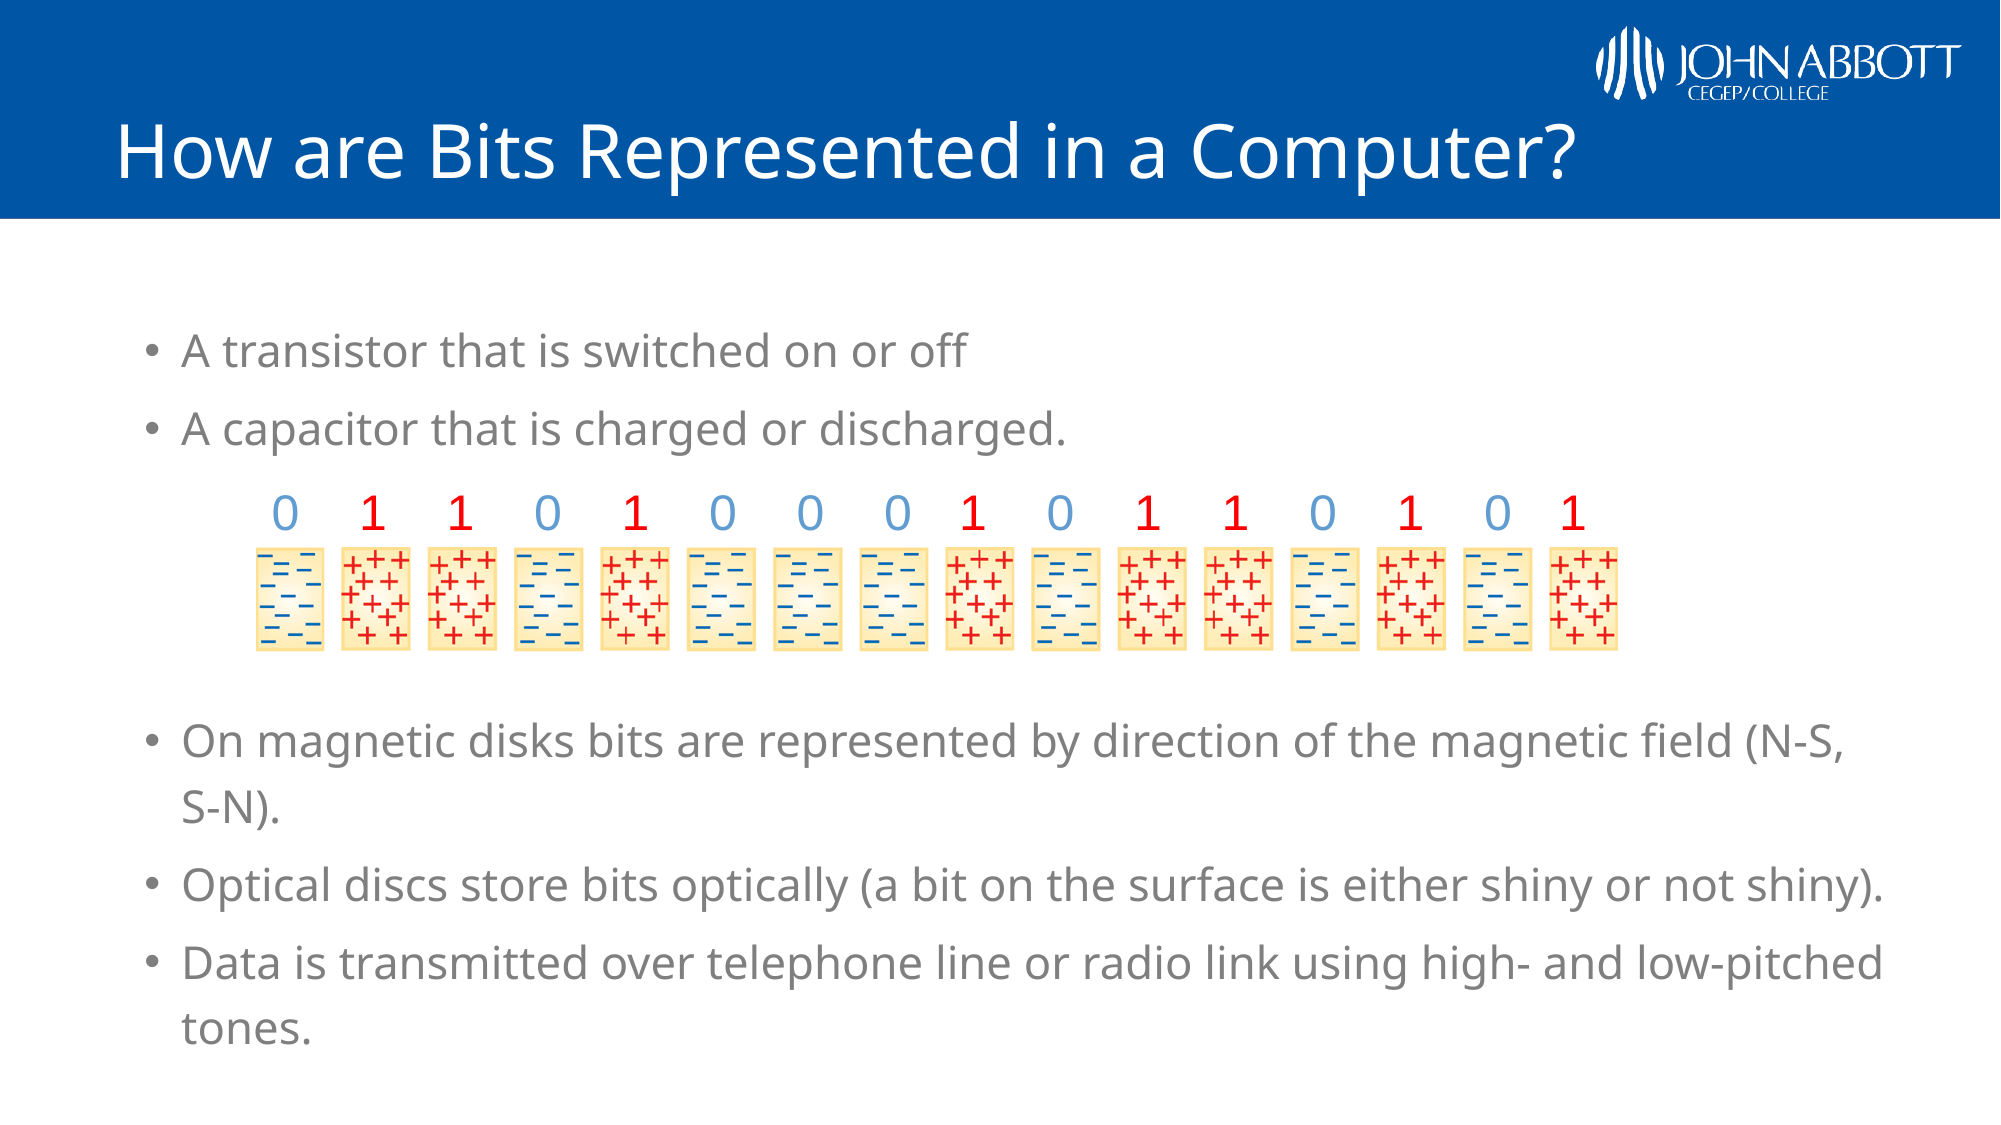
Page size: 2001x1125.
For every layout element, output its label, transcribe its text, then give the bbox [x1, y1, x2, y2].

title How are Bits Represented in a Computer? [99, 0, 1863, 202]
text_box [256, 472, 1619, 653]
picture [1863, 26, 1962, 100]
list A transistor that is switched on or off A capacitor that is charged or discharged. On magnetic disks bits are represented by direction of the magnetic field (N-S, S-N). Optical discs store bits optically (a bit on the surface is either shiny or not shiny). Data is transmitted over telephone line or radio link using high- and low-pitched tones. [129, 303, 1906, 1085]
